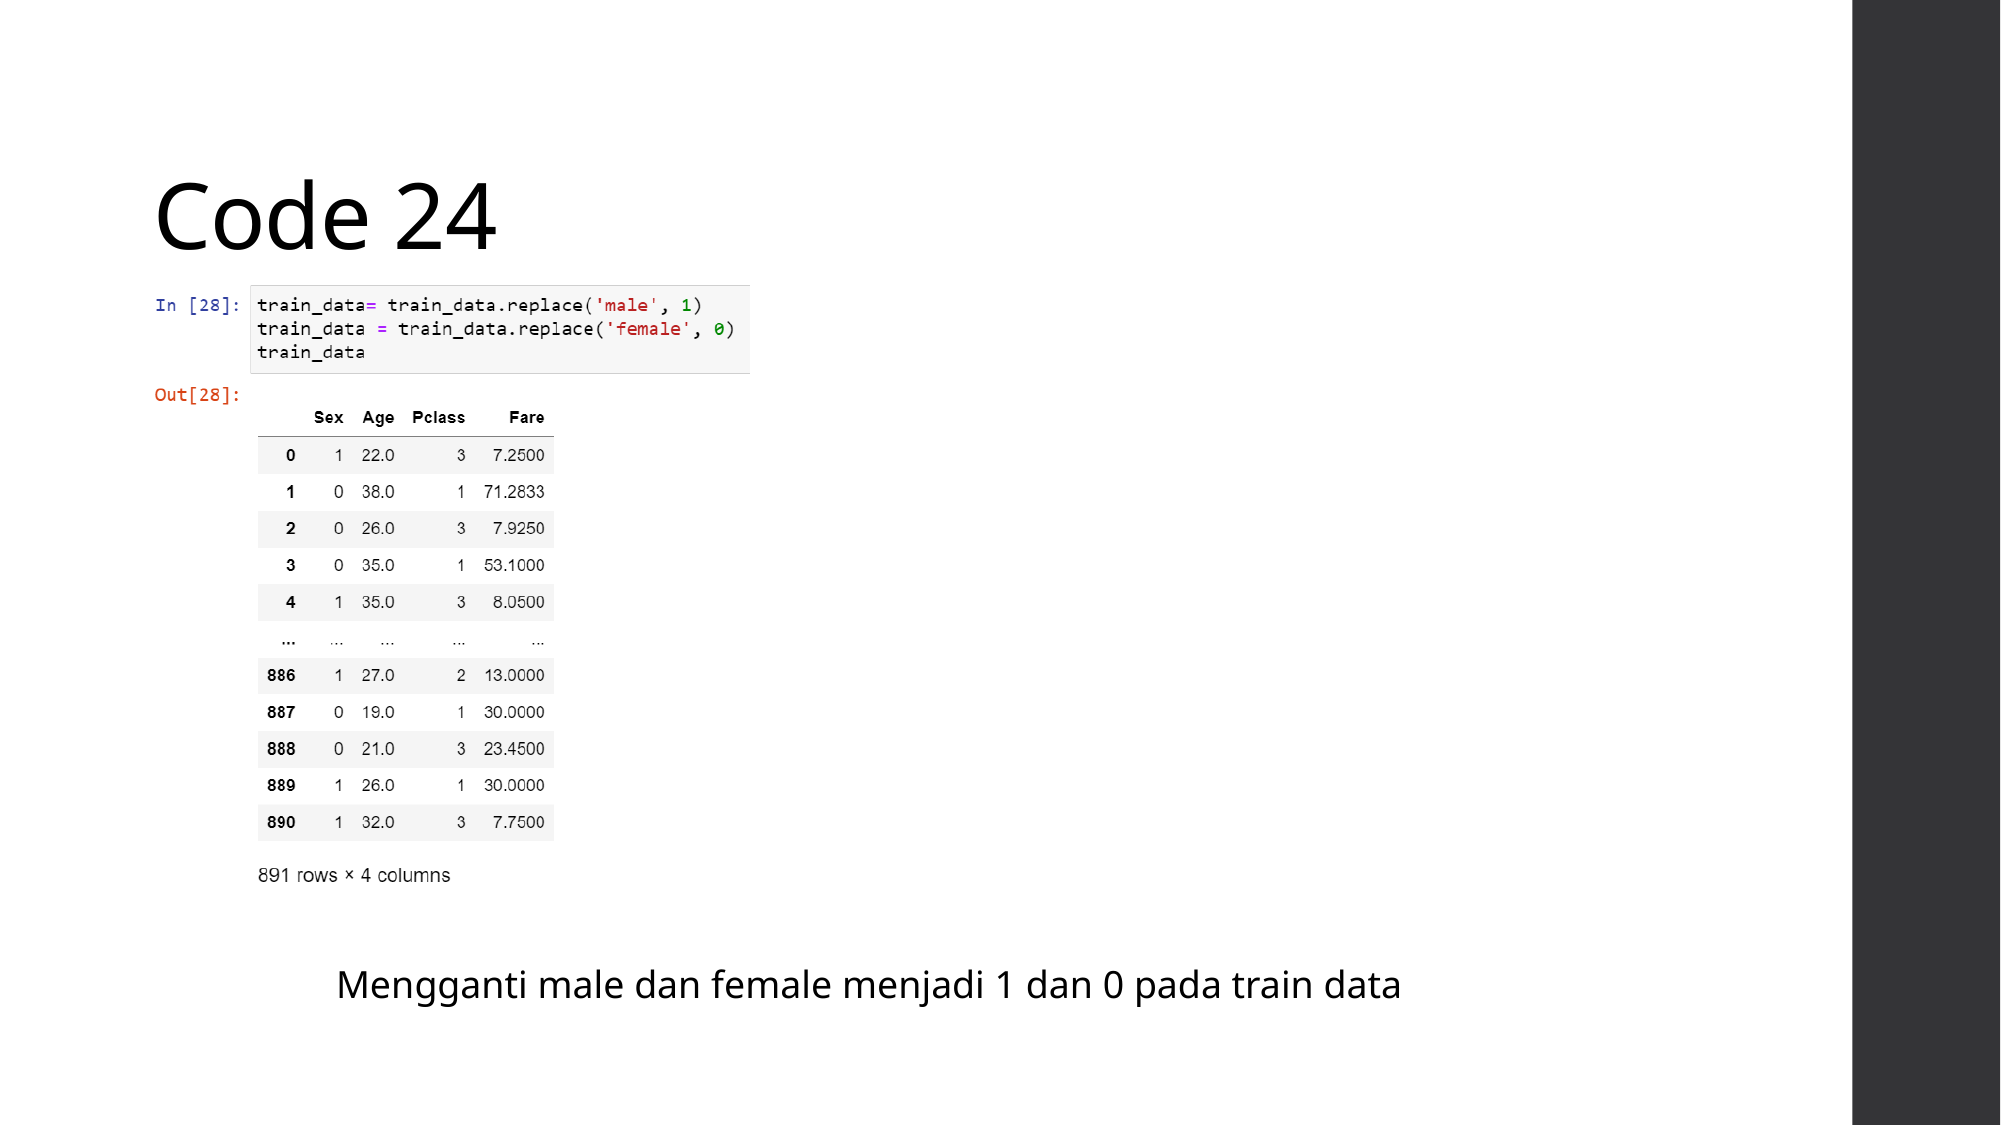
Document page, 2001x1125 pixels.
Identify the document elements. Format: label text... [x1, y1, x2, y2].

picture [138, 277, 750, 885]
text_box Mengganti male dan female menjadi 1 dan 0 pada train data [321, 953, 1418, 1014]
title Code 24 [138, 60, 1729, 278]
